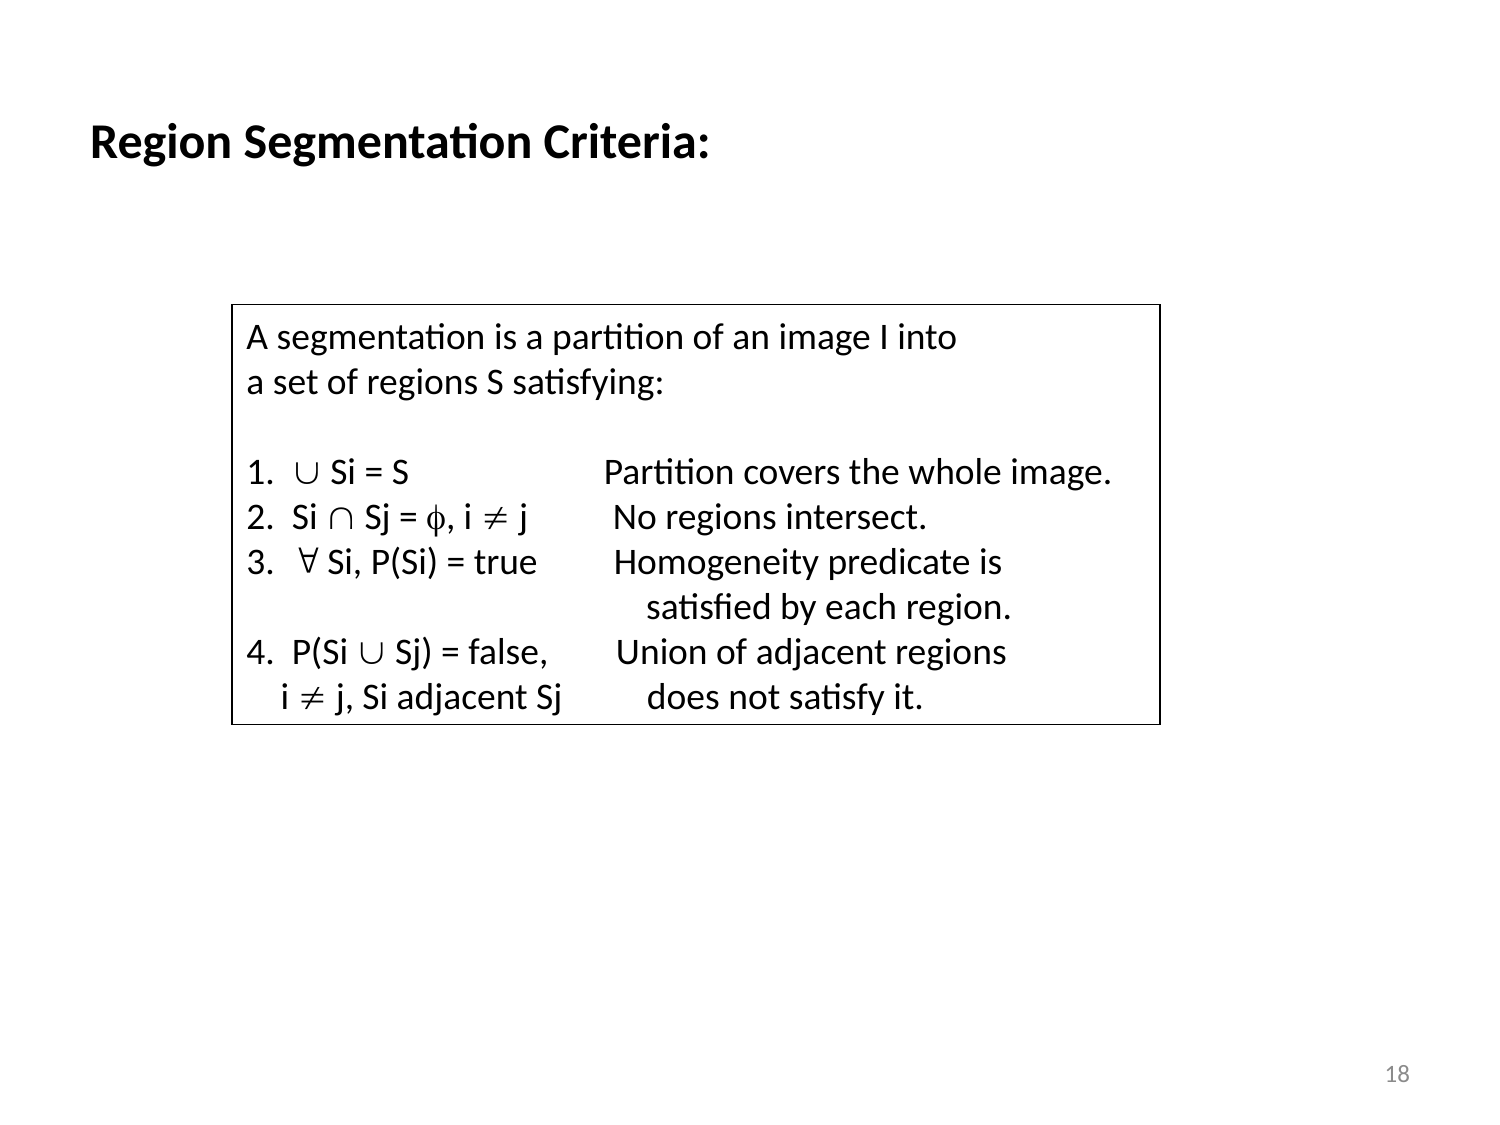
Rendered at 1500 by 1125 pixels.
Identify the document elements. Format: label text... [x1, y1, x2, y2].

text_box A segmentation is a partition of an image I into a set of regions S satisfying: 1.  Si = S Partition covers the whole image. 2. Si  Sj = , i  j No regions intersect. 3.  Si, P(Si) = true Homogeneity predicate is satisfied by each region. 4. P(Si  Sj) = false, Union of adjacent regions i  j, Si adjacent Sj does not satisfy it. [231, 304, 1161, 725]
slide_number 18 [1074, 1042, 1425, 1103]
title Region Segmentation Criteria: [75, 45, 1425, 233]
